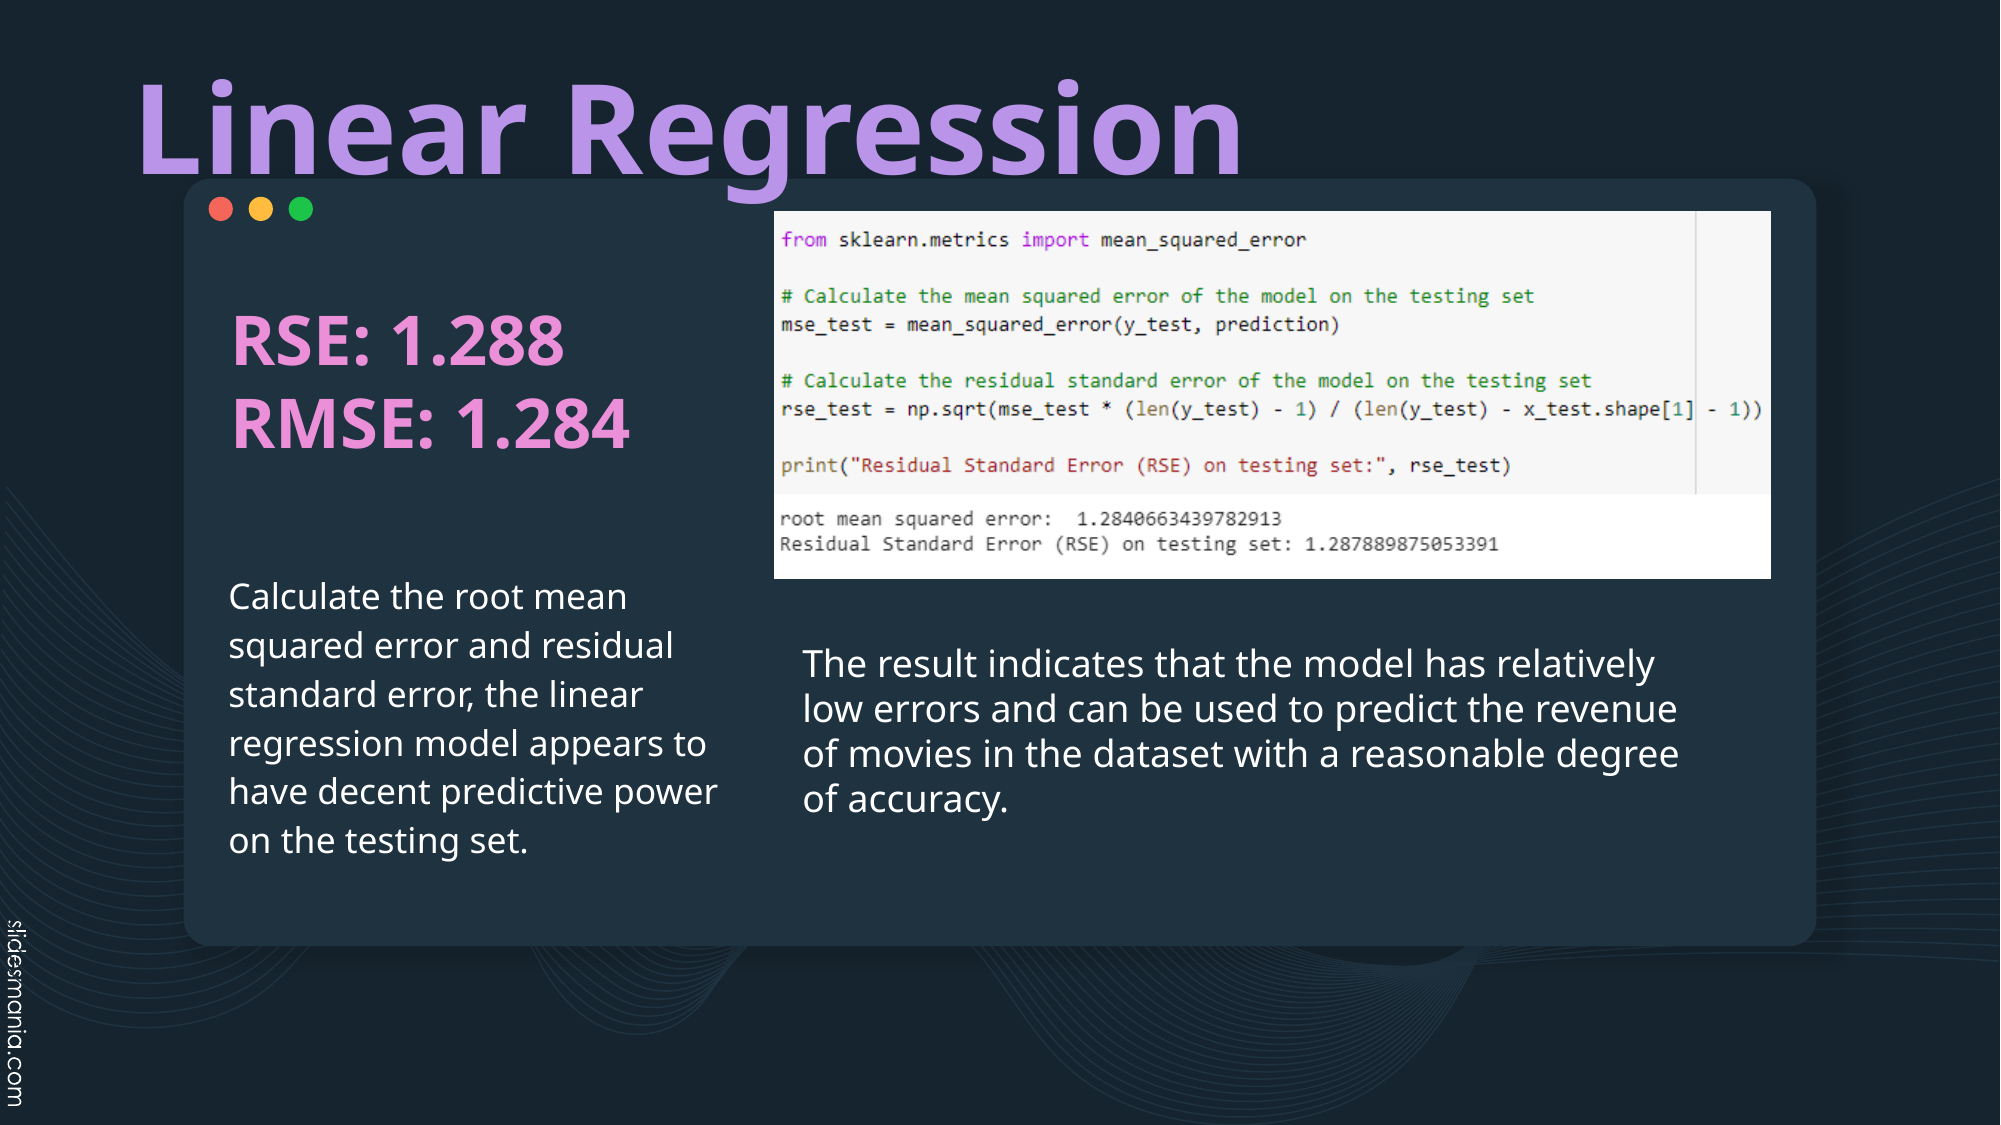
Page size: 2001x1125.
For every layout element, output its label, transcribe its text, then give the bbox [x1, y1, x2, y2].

text_box RSE: 1.288 RMSE: 1.284 [215, 282, 719, 477]
list Calculate the root mean squared error and residual standard error, the linear regression model appears to have decent predictive power on the testing set. [208, 547, 765, 933]
title Linear Regression [112, 58, 1713, 185]
text_box The result indicates that the model has relatively low errors and can be used to predict the revenue of movies in the dataset with a reasonable degree of accuracy. [787, 625, 1713, 836]
picture [773, 211, 1771, 580]
